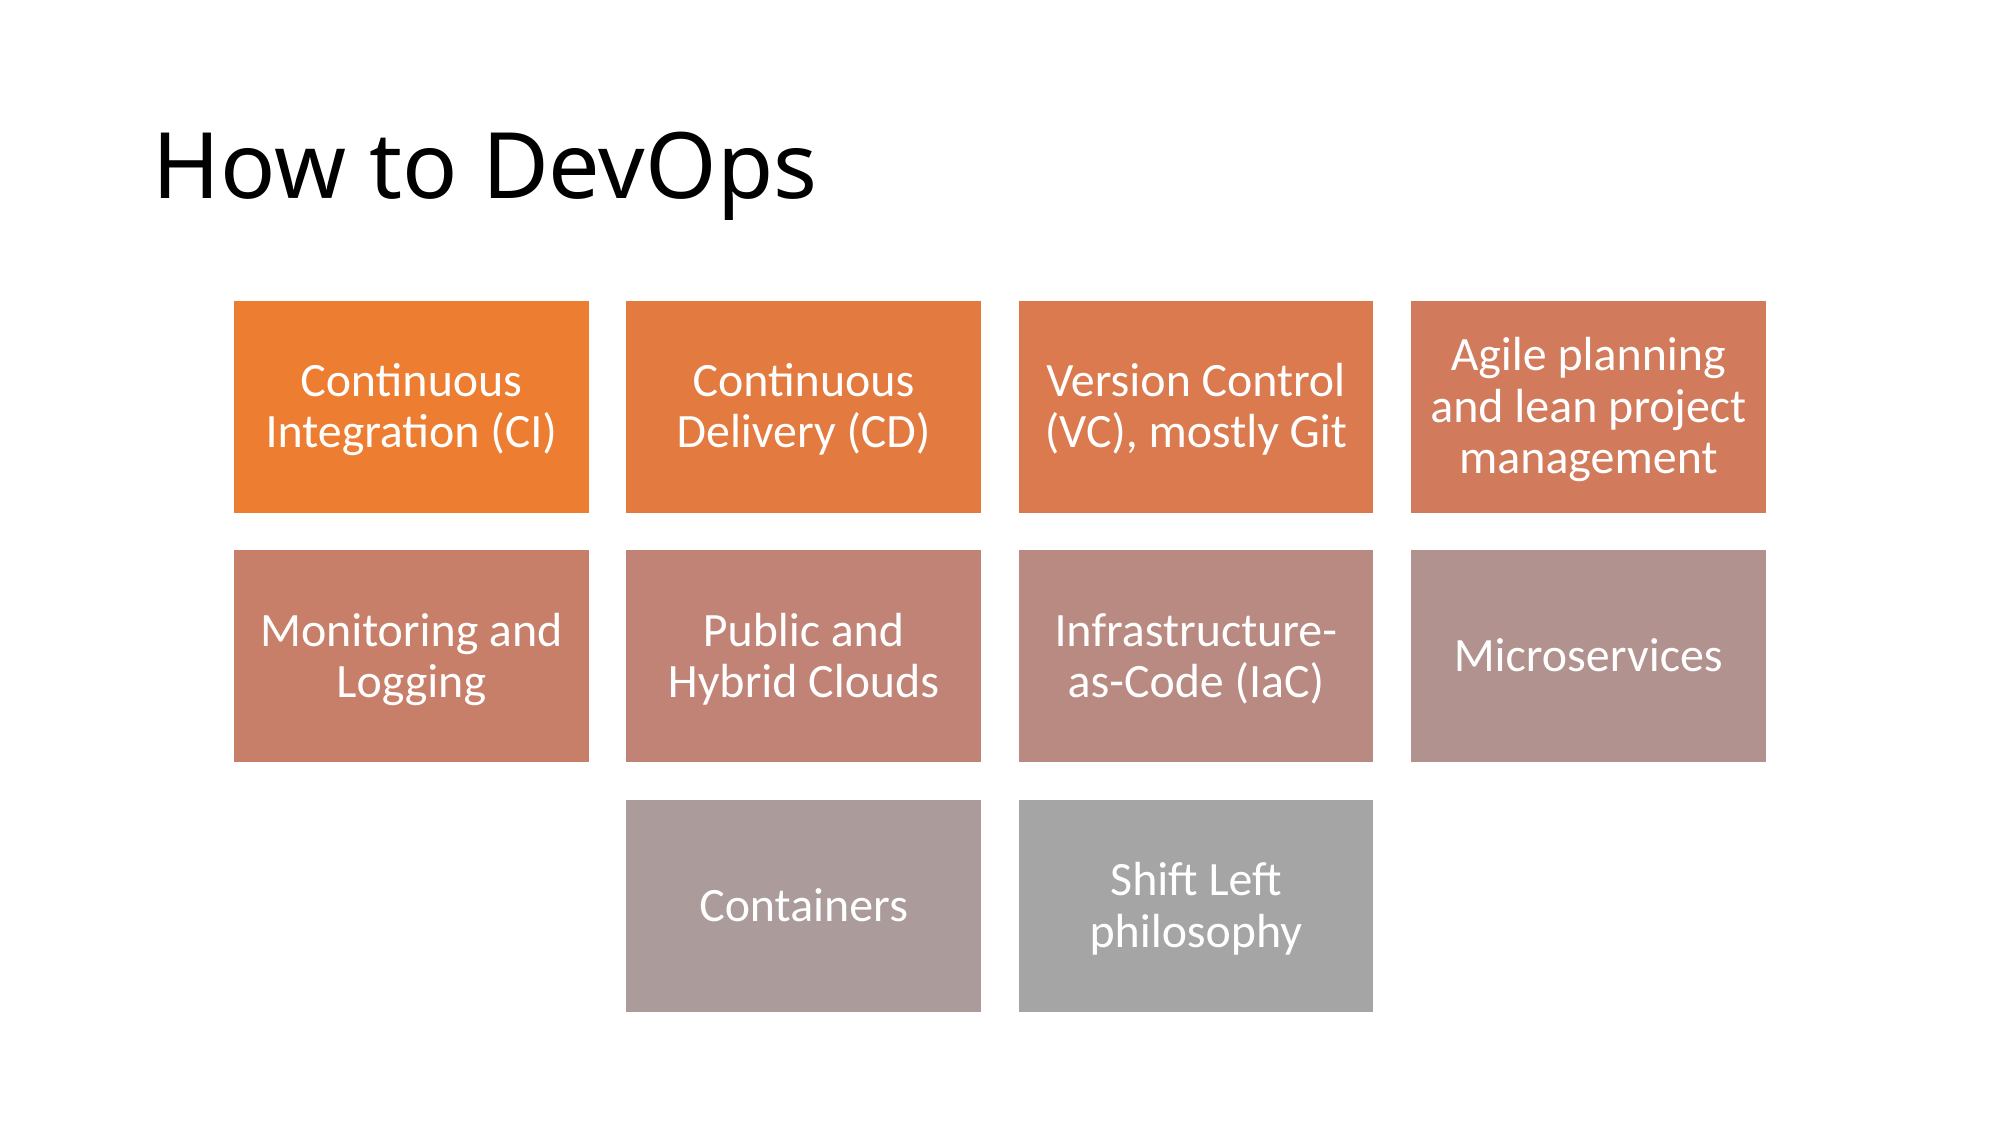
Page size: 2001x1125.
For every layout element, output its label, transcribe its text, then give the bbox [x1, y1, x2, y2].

title How to DevOps [137, 59, 1863, 278]
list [137, 299, 1863, 1014]
